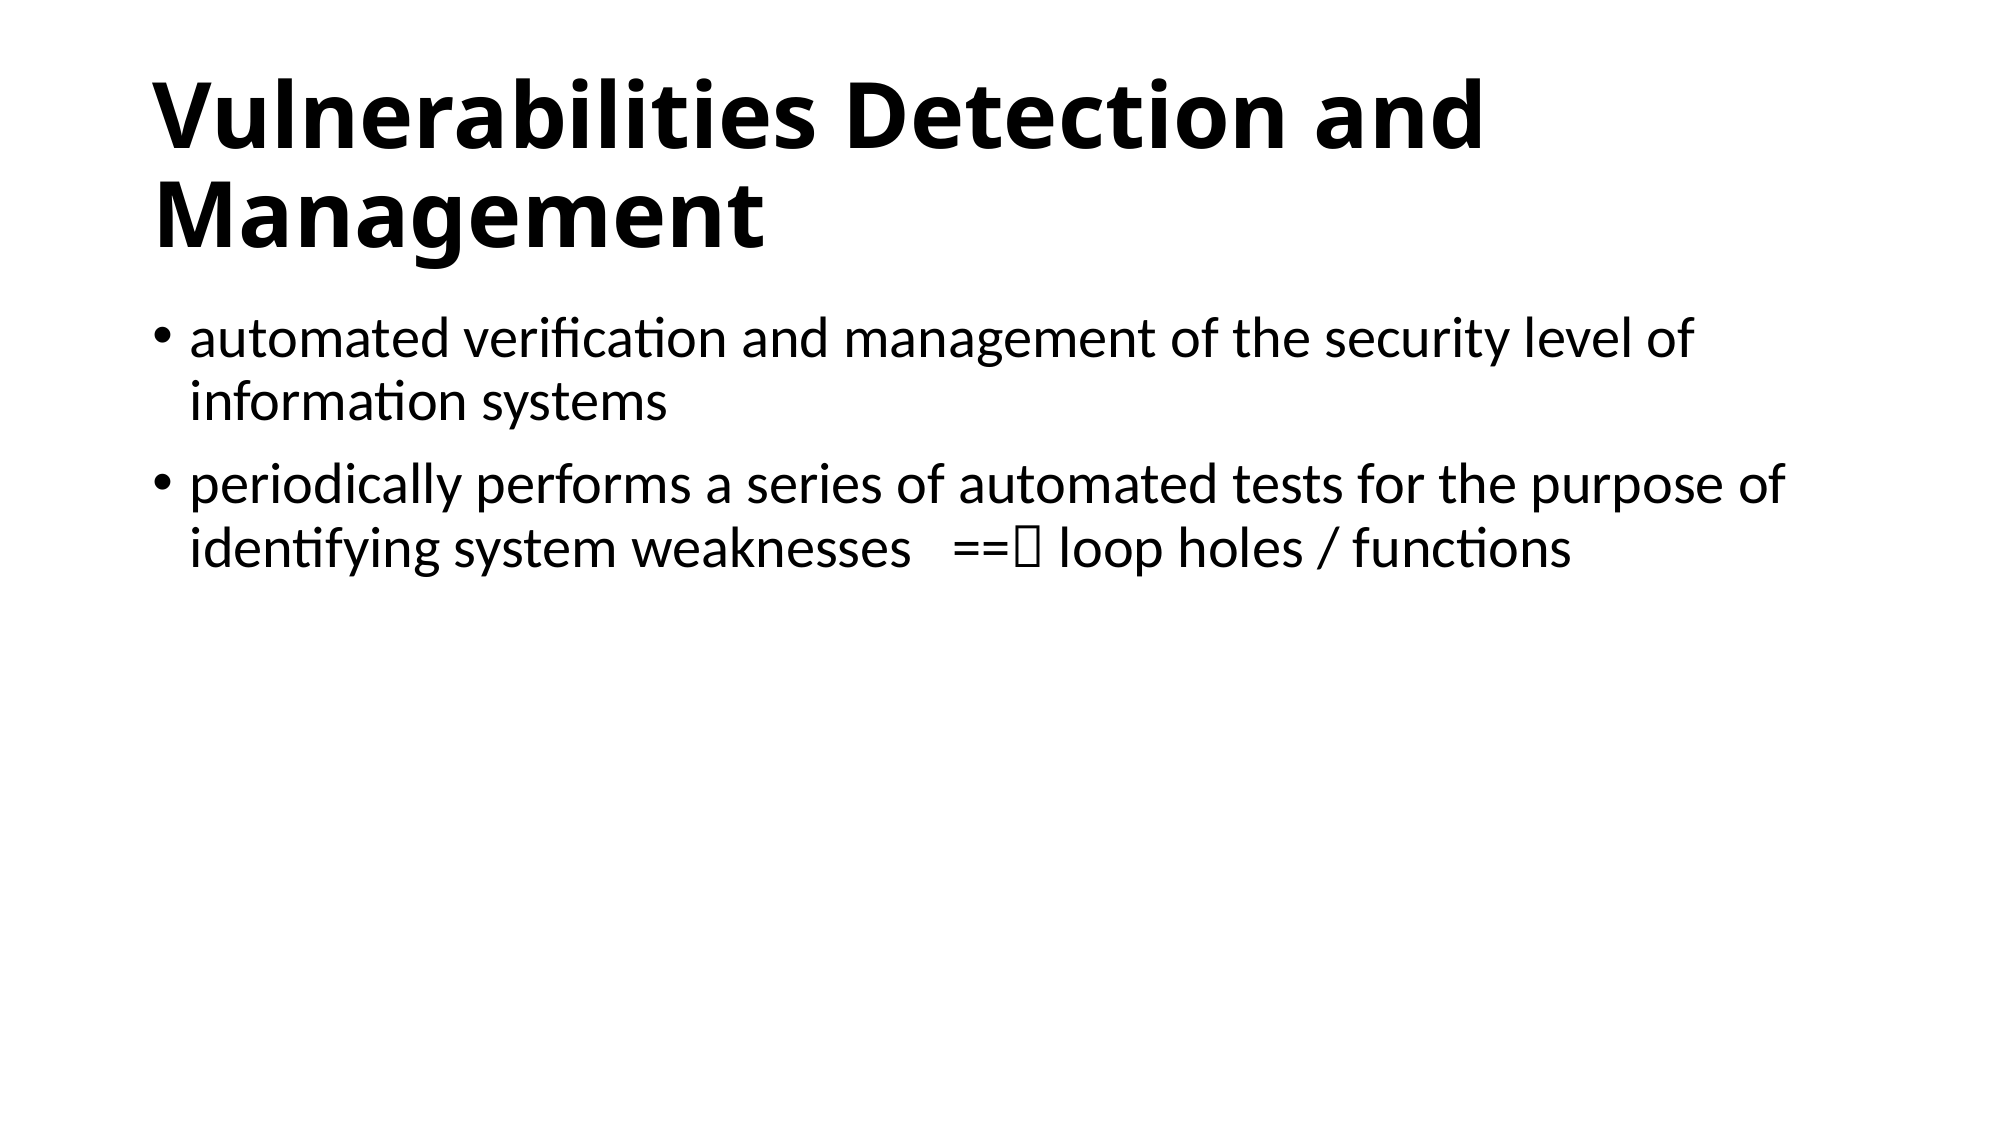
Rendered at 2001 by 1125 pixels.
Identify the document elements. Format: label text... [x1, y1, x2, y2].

list automated verification and management of the security level of information systems periodically performs a series of automated tests for the purpose of identifying system weaknesses == loop holes / functions [137, 299, 1863, 1014]
title Vulnerabilities Detection and Management [137, 59, 1863, 278]
